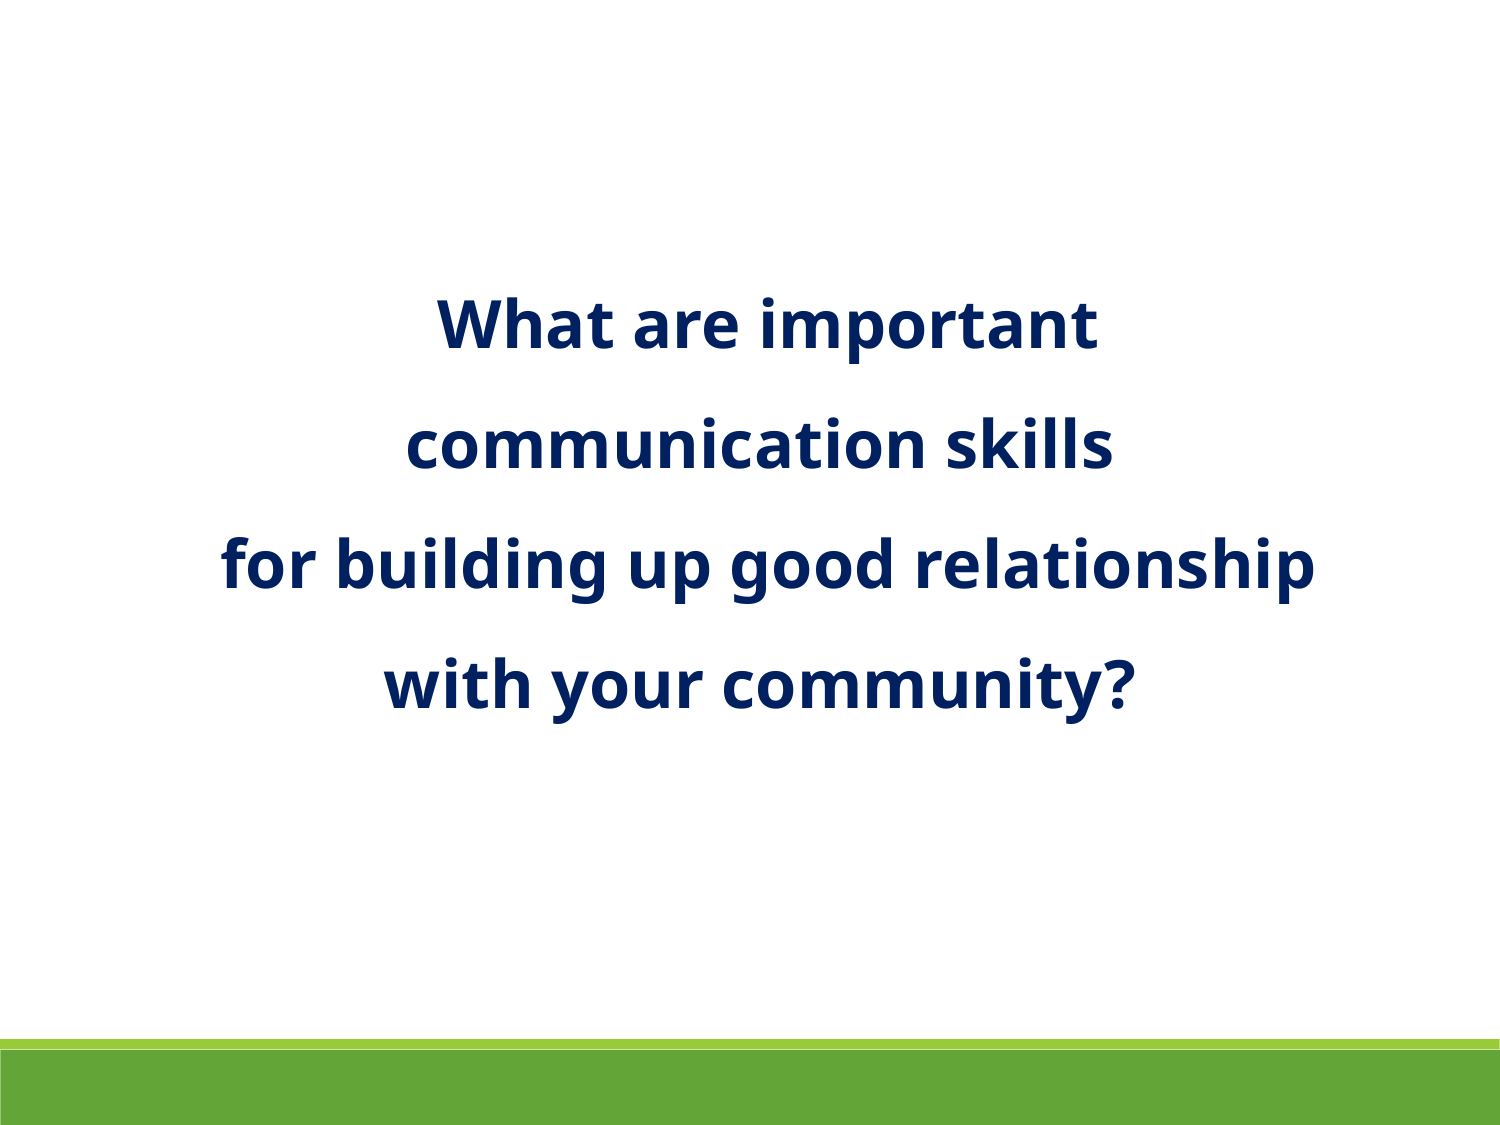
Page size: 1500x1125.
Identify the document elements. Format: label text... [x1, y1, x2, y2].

text_box What are important communication skills for building up good relationship with your community? [181, 114, 1357, 849]
